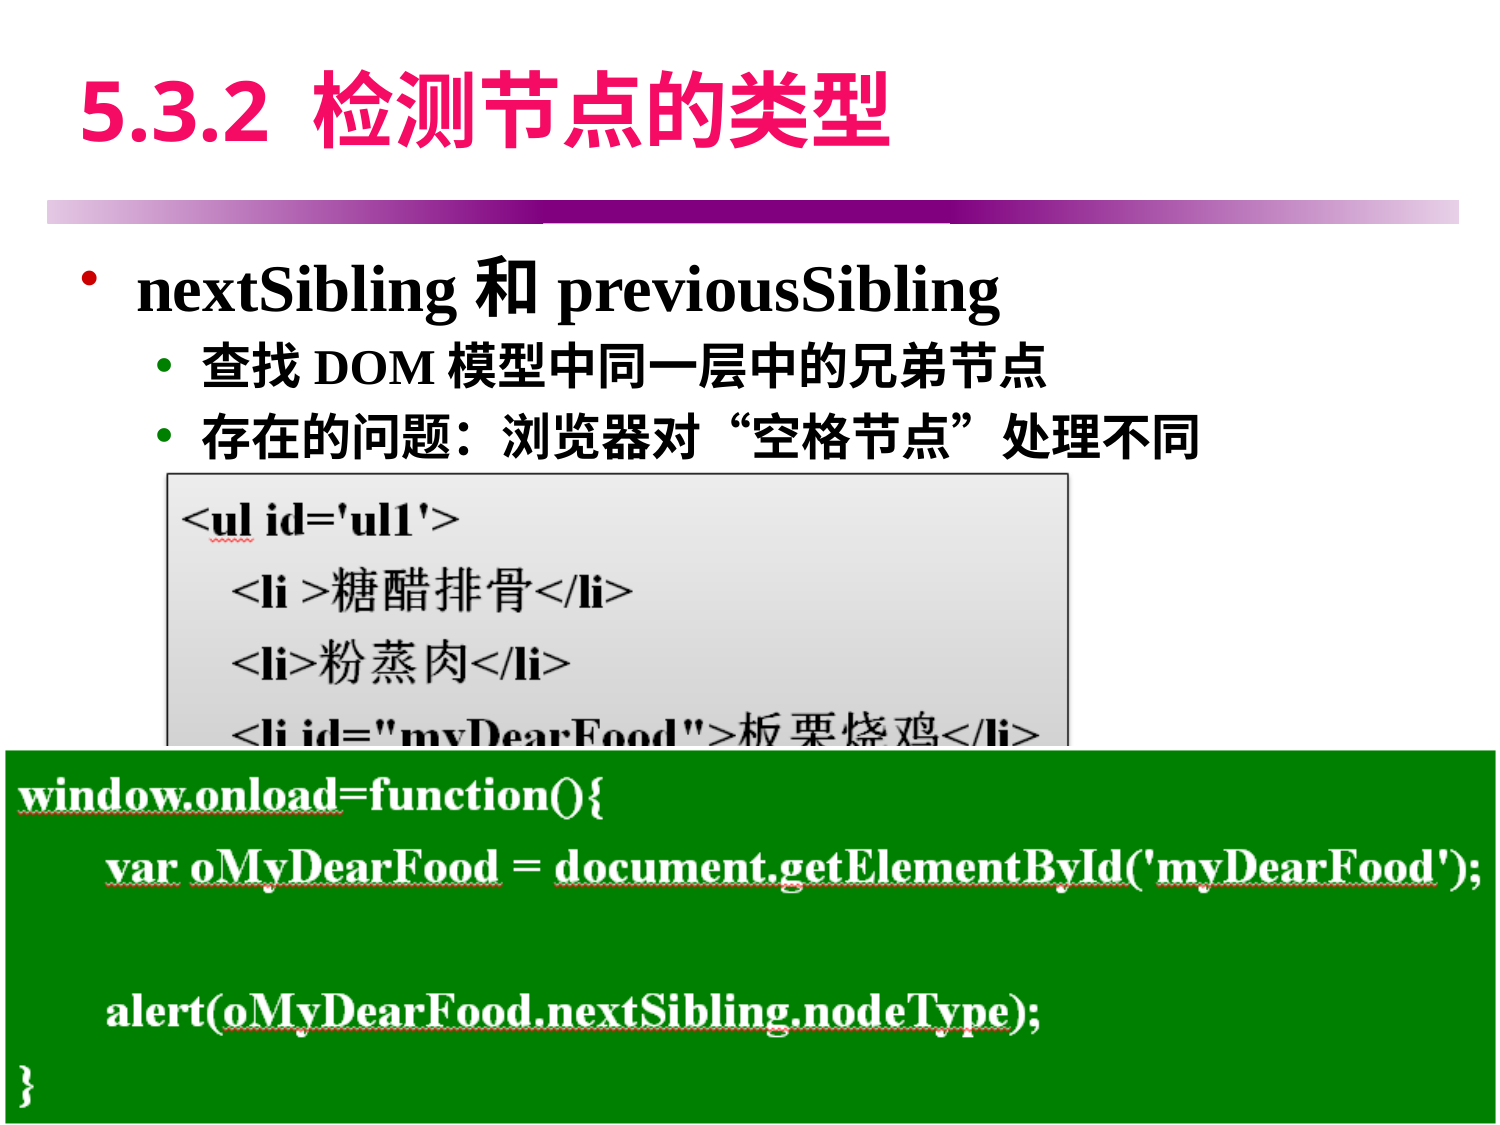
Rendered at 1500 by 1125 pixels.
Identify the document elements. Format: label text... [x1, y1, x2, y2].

picture [1, 467, 1499, 1125]
title 5.3.2 检测节点的类型 [64, 24, 1424, 193]
list nextSibling和previousSibling 查找DOM模型中同一层中的兄弟节点 存在的问题：浏览器对“空格节点”处理不同 [64, 237, 1447, 500]
